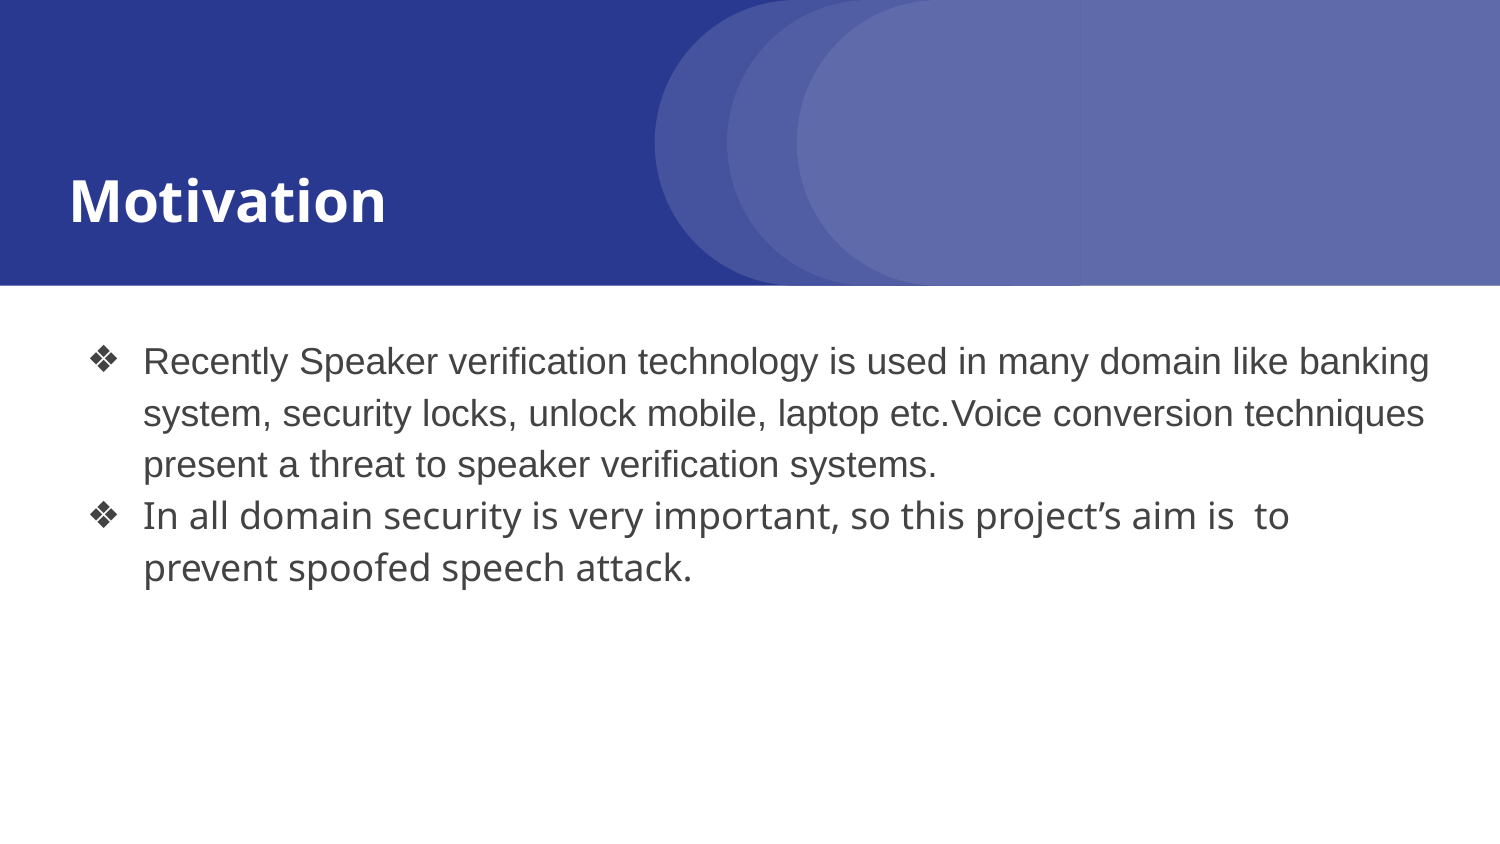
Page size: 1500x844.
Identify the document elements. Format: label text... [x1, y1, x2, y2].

list Recently Speaker verification technology is used in many domain like banking system, security locks, unlock mobile, laptop etc.Voice conversion techniques present a threat to speaker verification systems. In all domain security is very important, so this project’s aim is to prevent spoofed speech attack. [53, 315, 1447, 759]
title Motivation [53, 24, 638, 250]
